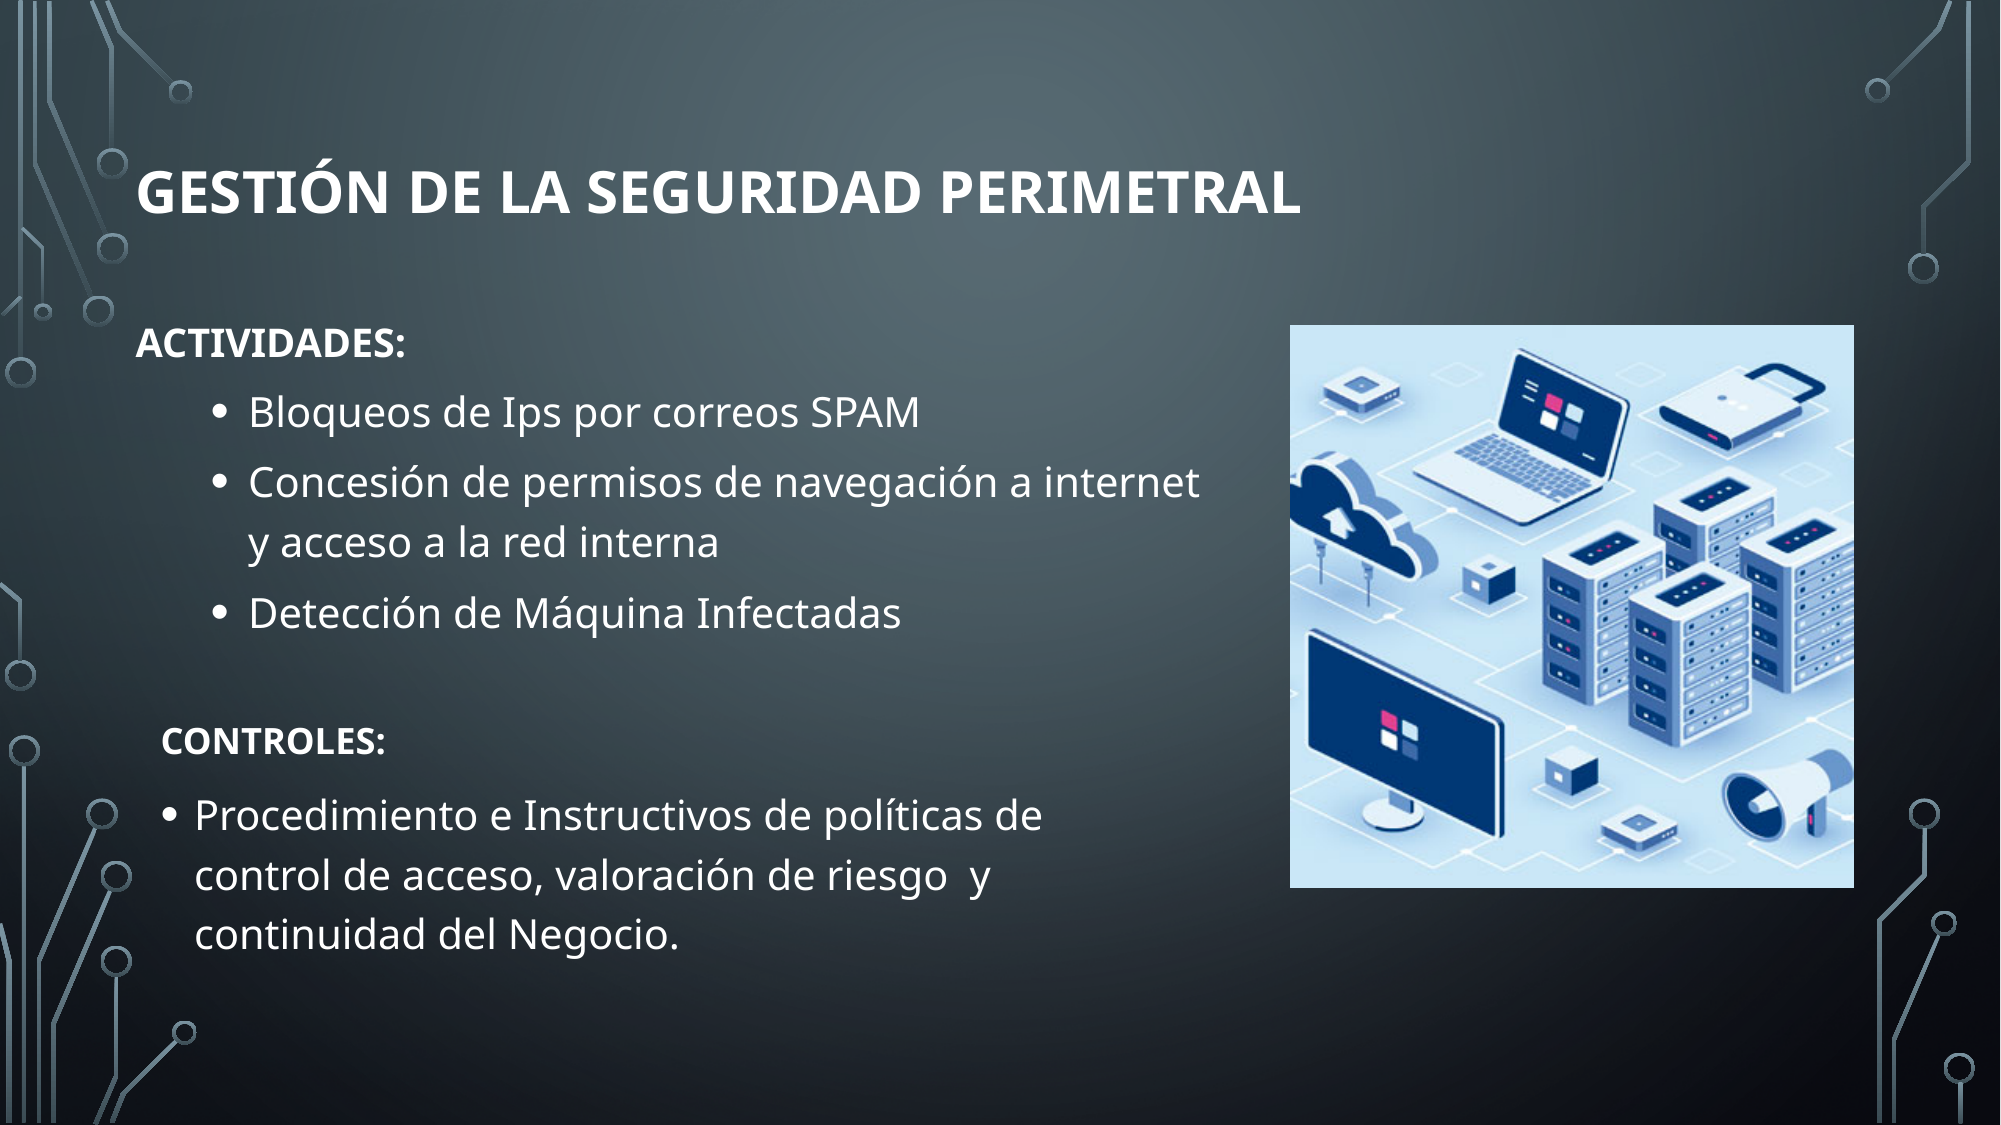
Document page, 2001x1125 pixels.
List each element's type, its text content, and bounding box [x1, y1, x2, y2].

text_box Actividades: Bloqueos de Ips por correos SPAM Concesión de permisos de navegación a internet y acceso a la red interna Detección de Máquina Infectadas [120, 326, 1245, 725]
picture [1290, 325, 1854, 889]
text_box Controles: Procedimiento e Instructivos de políticas de control de acceso, valoración de riesgo y continuidad del Negocio. [145, 701, 1200, 968]
text_box Gestión DE LA SEGURIDAD PERIMETRAL [120, 63, 1911, 326]
